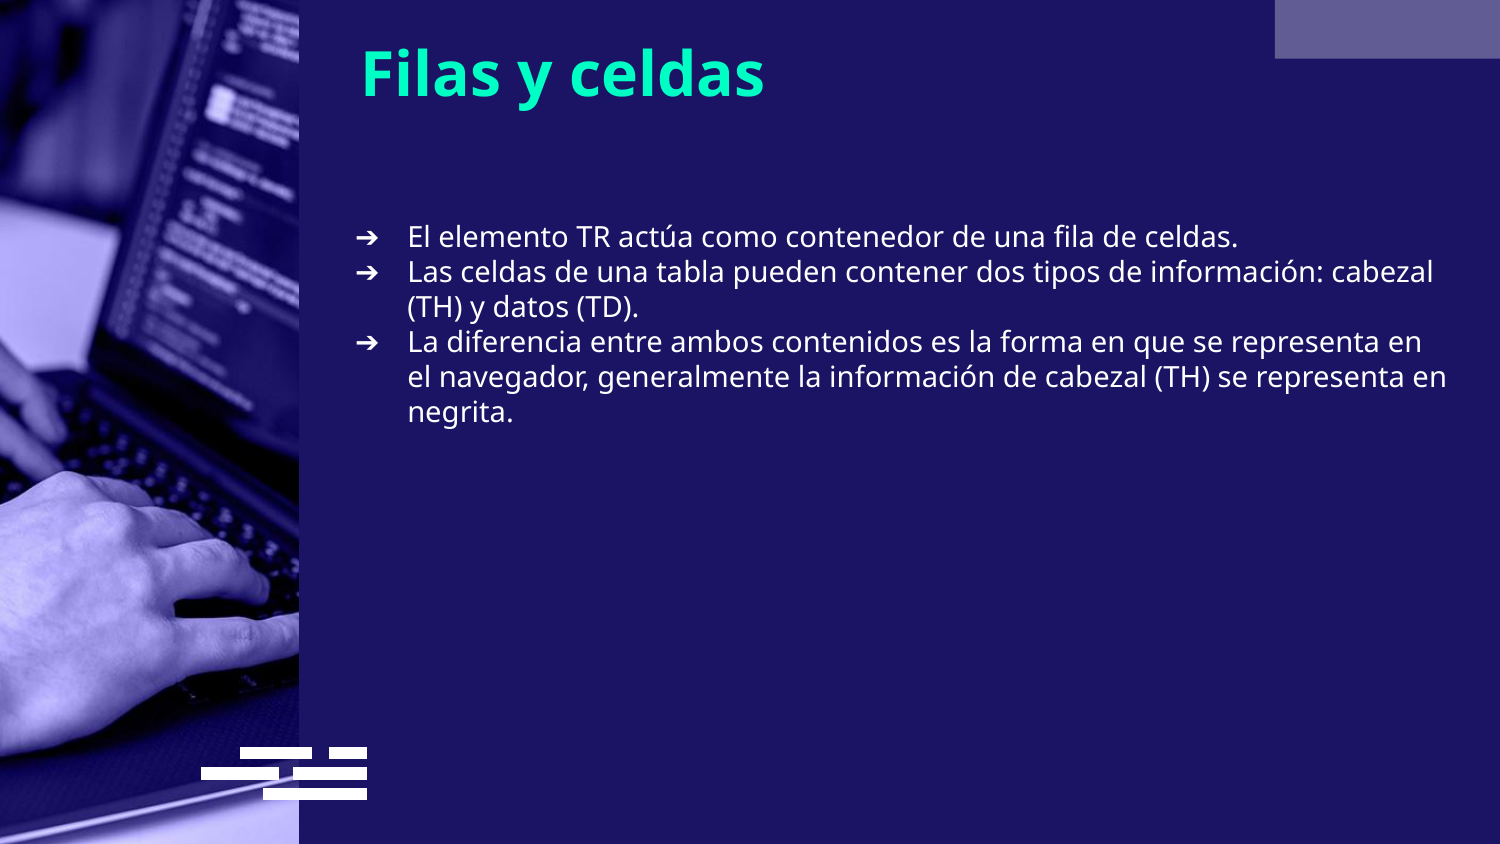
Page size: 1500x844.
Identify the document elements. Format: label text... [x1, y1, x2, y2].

picture [0, 0, 300, 844]
title Filas y celdas [345, 18, 1266, 129]
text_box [200, 746, 368, 801]
text_box El elemento TR actúa como contenedor de una fila de celdas. Las celdas de una tabla pueden contener dos tipos de información: cabezal (TH) y datos (TD). La diferencia entre ambos contenidos es la forma en que se representa en el navegador, generalmente la información de cabezal (TH) se representa en negrita. [317, 203, 1469, 730]
